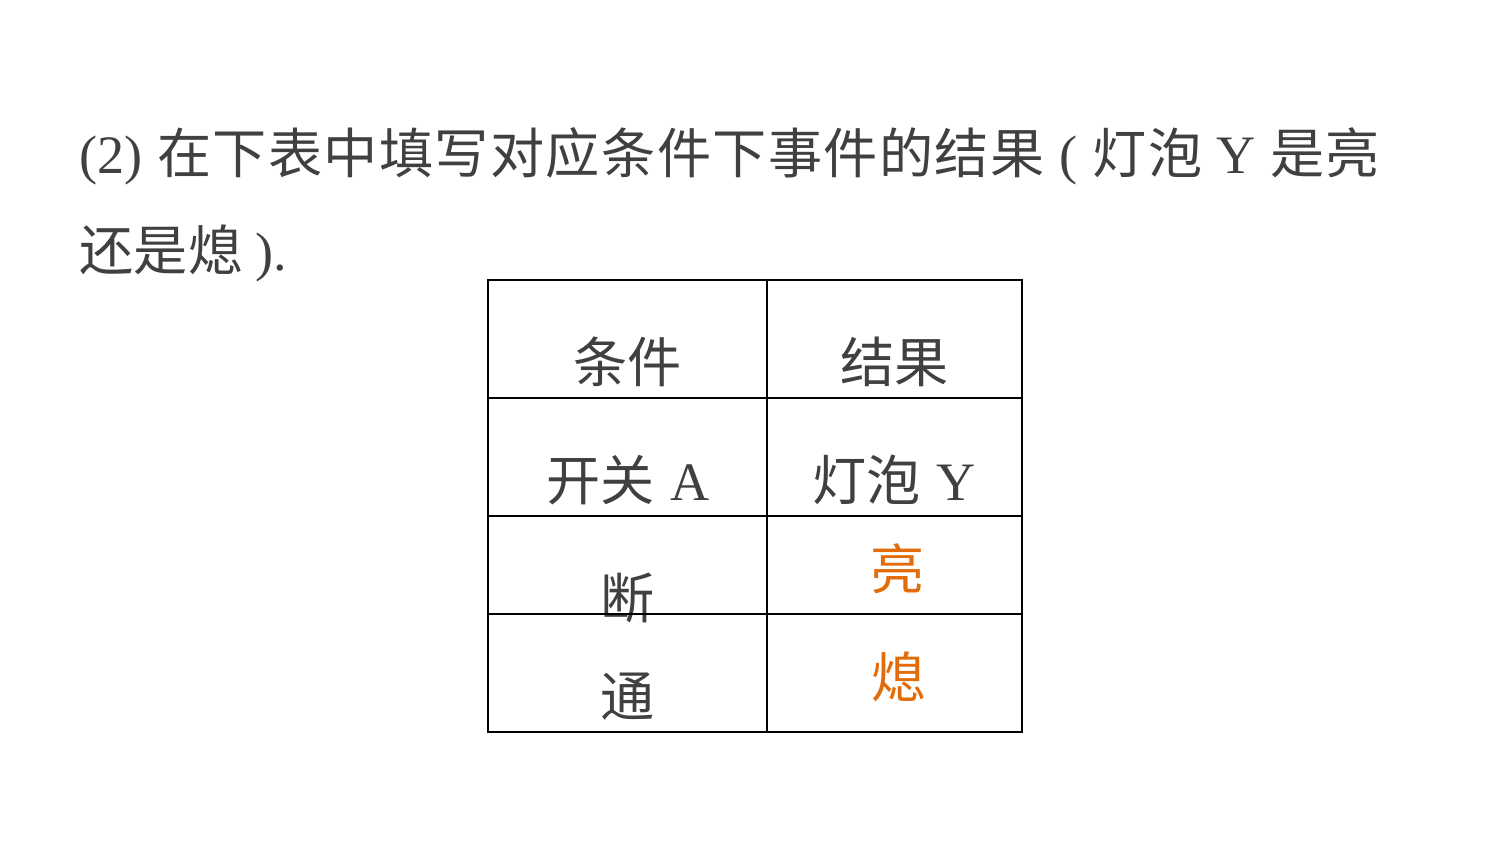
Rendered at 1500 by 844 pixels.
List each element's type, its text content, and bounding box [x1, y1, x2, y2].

table_cell [768, 615, 1021, 731]
text_box 亮 [855, 528, 940, 608]
table_cell 开关A [489, 399, 766, 515]
table_cell 灯泡Y [768, 399, 1021, 515]
table_cell [768, 517, 1021, 613]
text_box 熄 [856, 635, 941, 716]
table_cell 通 [489, 615, 766, 731]
table_header 条件 [489, 281, 766, 397]
table_cell 断 [489, 517, 766, 613]
table_header 结果 [768, 281, 1021, 397]
text_box (2)在下表中填写对应条件下事件的结果(灯泡Y是亮还是熄). [64, 79, 1395, 289]
